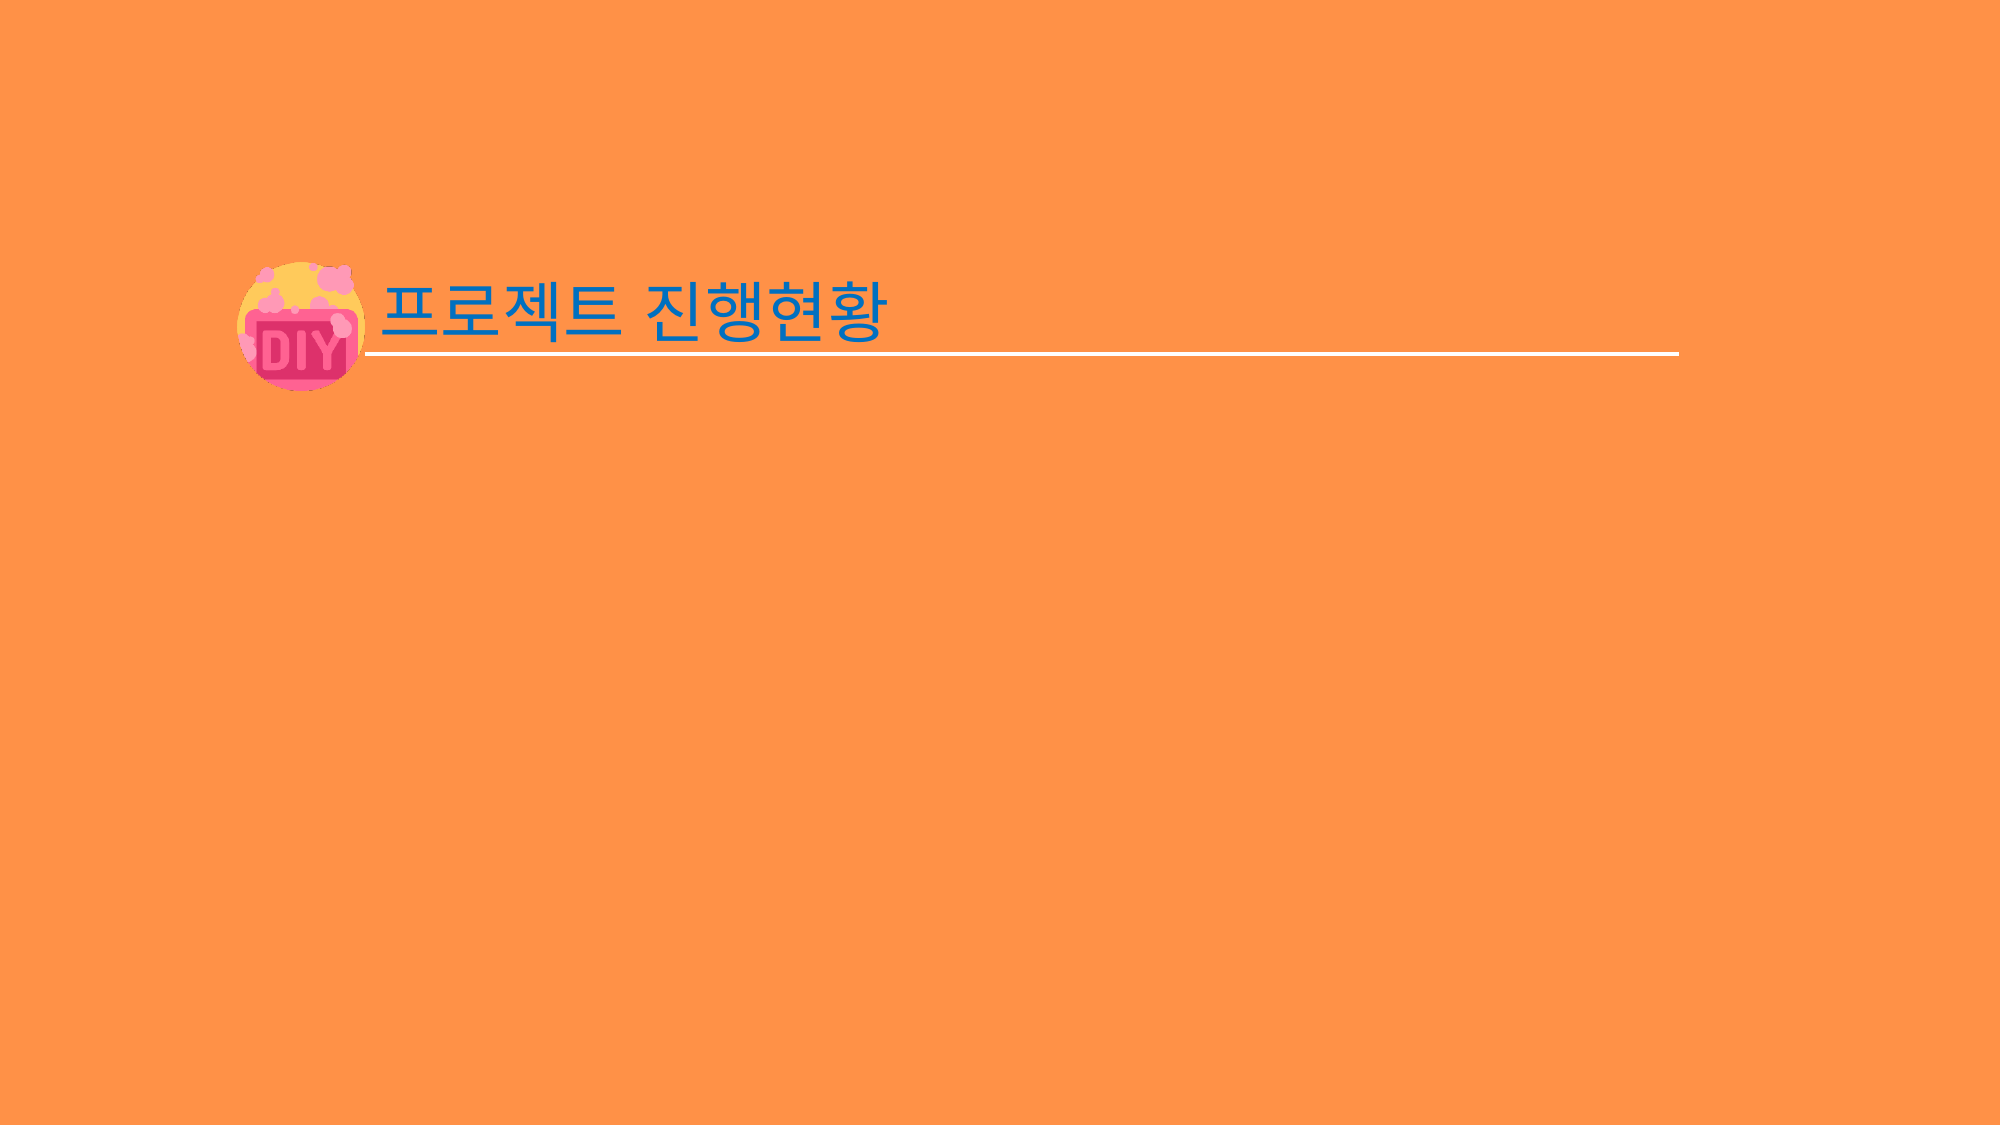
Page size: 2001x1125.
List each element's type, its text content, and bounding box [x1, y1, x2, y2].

text_box 프로젝트 진행현황 [365, 354, 1190, 358]
text_box 프로젝트 진행현황 [365, 263, 1190, 353]
picture [237, 262, 365, 391]
